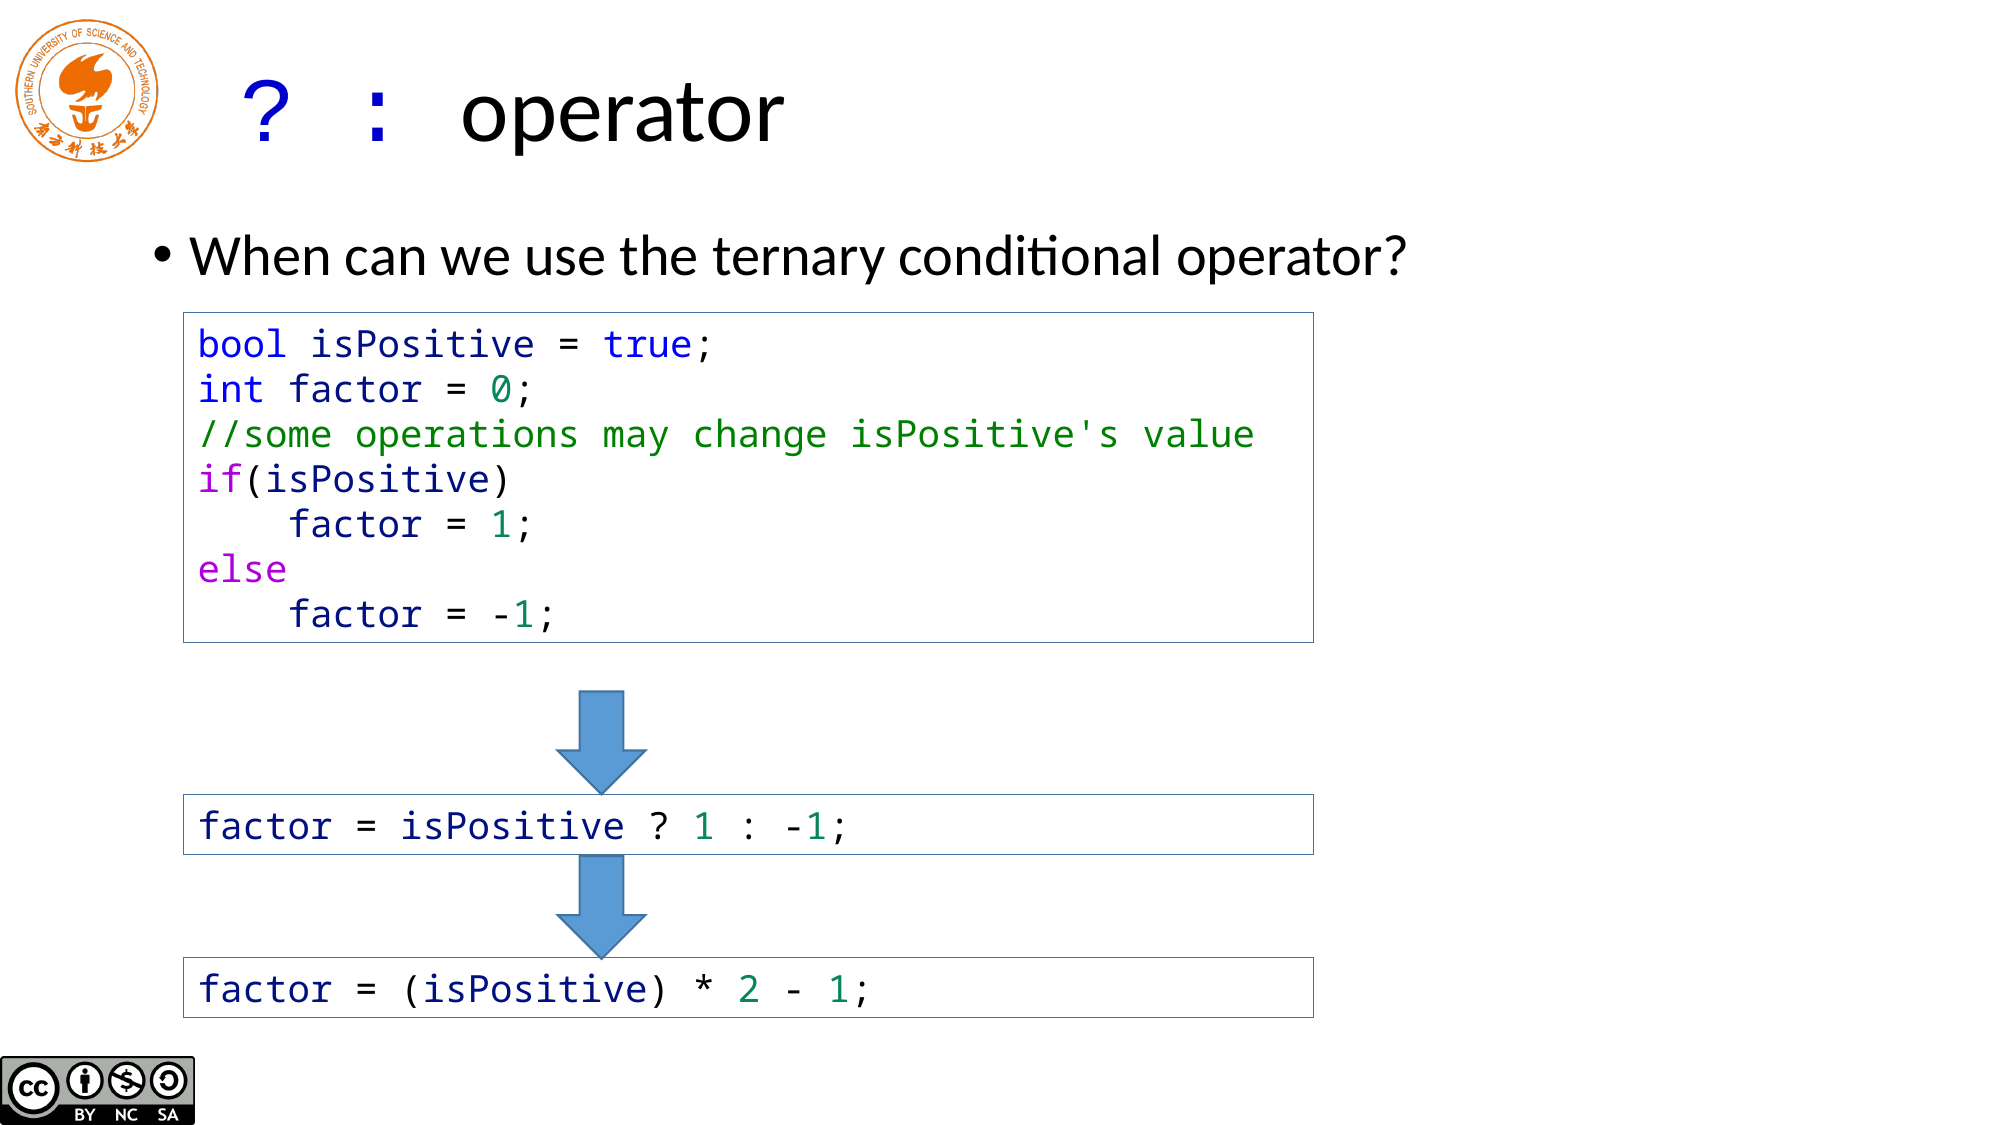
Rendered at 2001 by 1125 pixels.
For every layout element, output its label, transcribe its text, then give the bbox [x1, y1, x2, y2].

text_box bool isPositive = true; int factor = 0; //some operations may change isPositive's value if(isPositive) factor = 1; else factor = -1; [183, 312, 1314, 643]
text_box [555, 690, 648, 796]
picture [10, 0, 170, 166]
text_box factor = isPositive ? 1 : -1; [183, 794, 1314, 855]
text_box factor = (isPositive) * 2 - 1; [183, 957, 1314, 1018]
picture [0, 1056, 195, 1125]
text_box [555, 855, 648, 961]
list When can we use the ternary conditional operator? [137, 217, 1951, 313]
title ? : operator [225, 43, 1951, 181]
